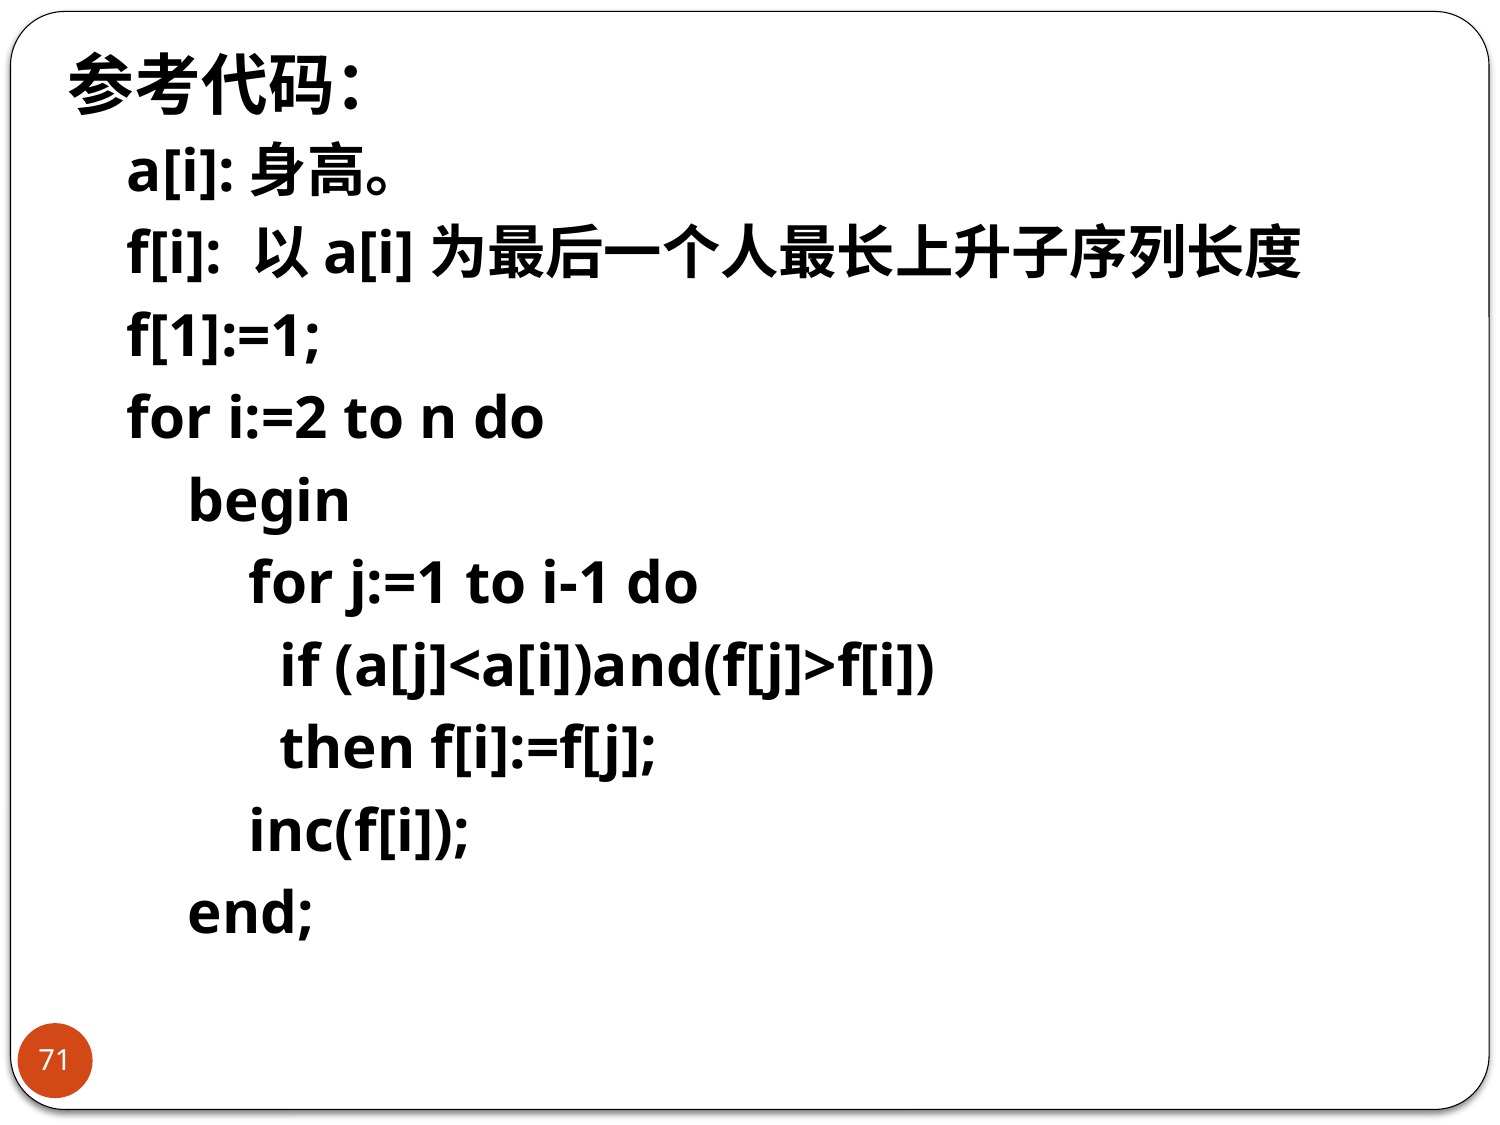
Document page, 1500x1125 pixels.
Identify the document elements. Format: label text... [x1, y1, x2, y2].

title 参考代码： [53, 54, 455, 139]
slide_number 71 [17, 1023, 93, 1099]
list a[i]:身高。 f[i]: 以a[i]为最后一个人最长上升子序列长度 f[1]:=1; for i:=2 to n do begin for j:=1 to i-1 do if (a[j]<a[i])and(f[j]>f[i]) then f[i]:=f[j]; inc(f[i]); end; [112, 125, 1359, 1024]
